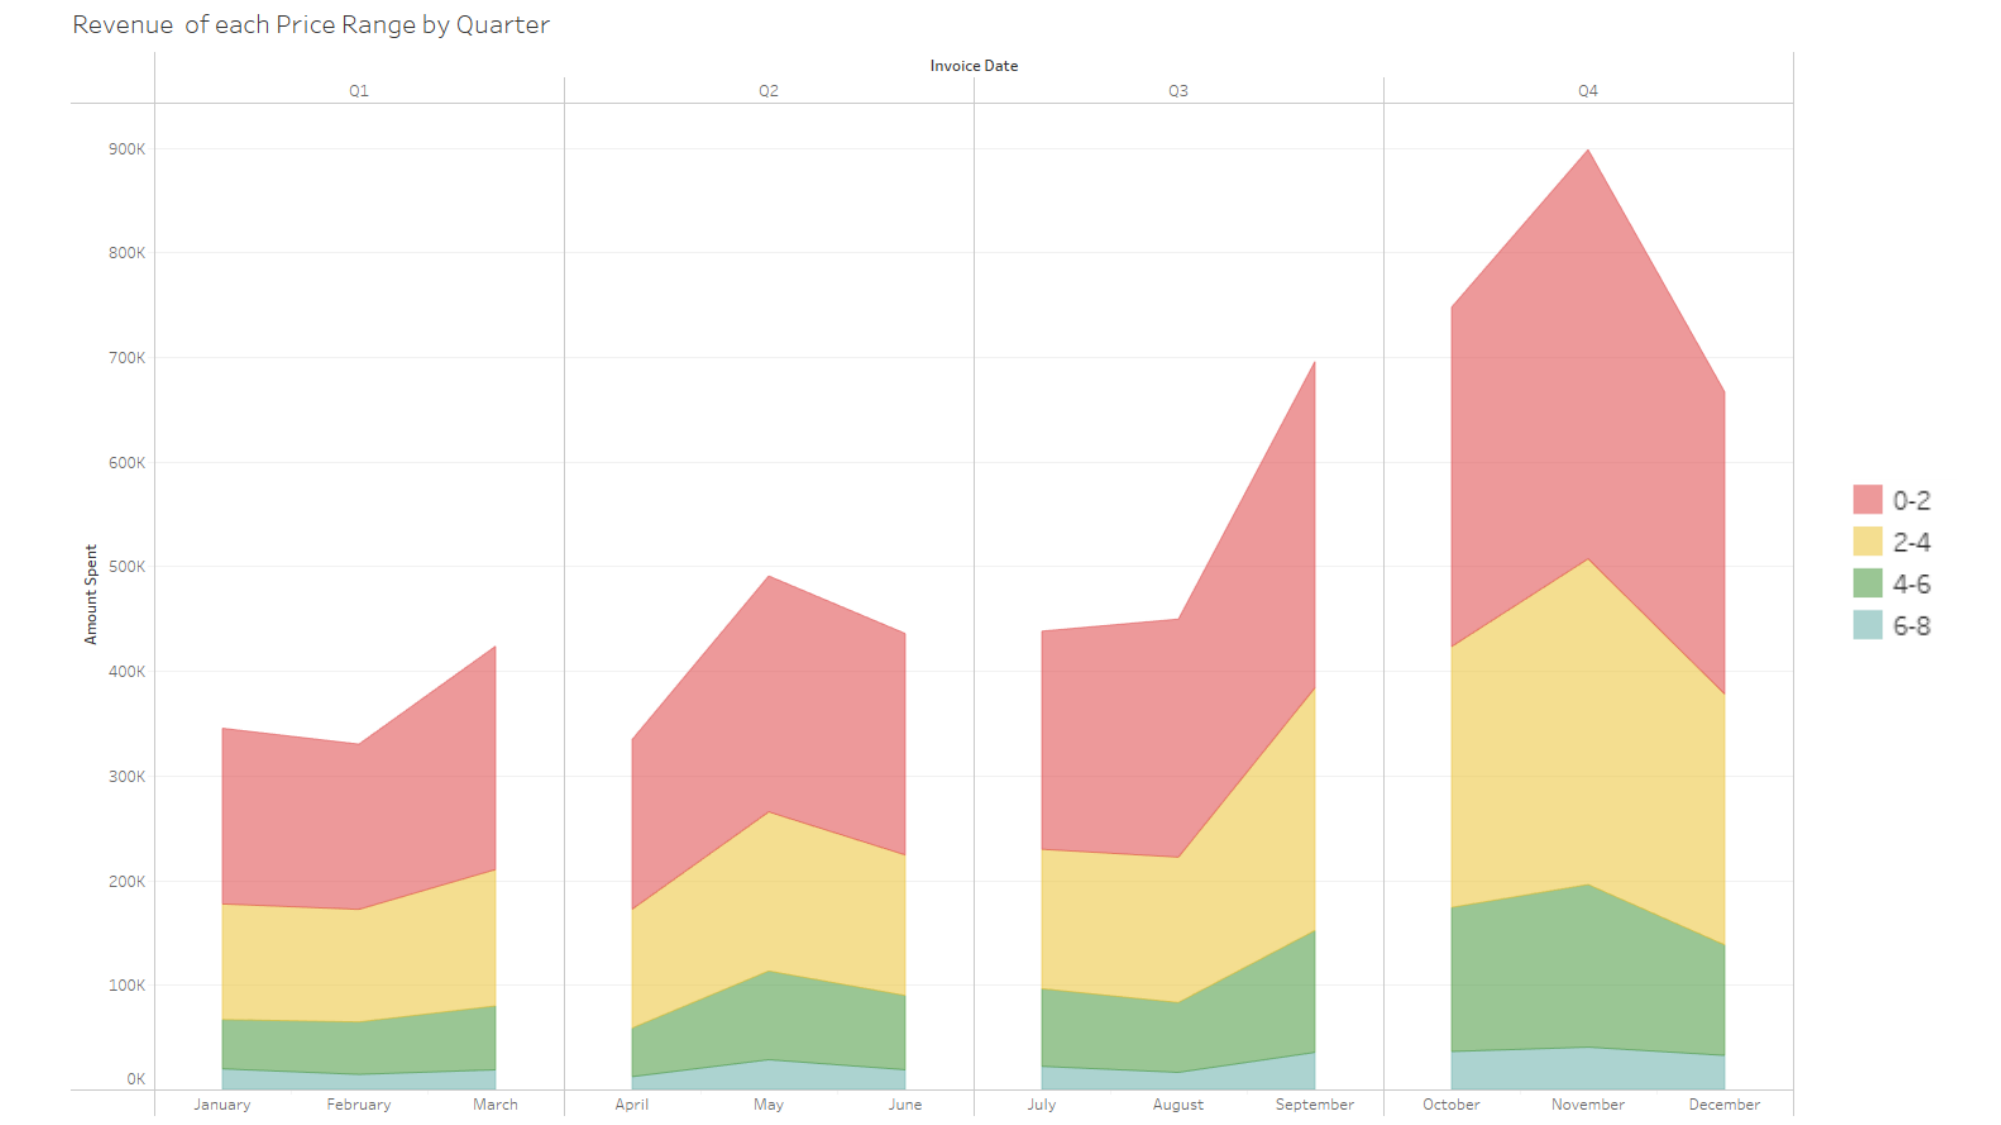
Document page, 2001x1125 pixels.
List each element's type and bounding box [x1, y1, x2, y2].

picture [66, 0, 1802, 1125]
picture [1851, 478, 1957, 647]
